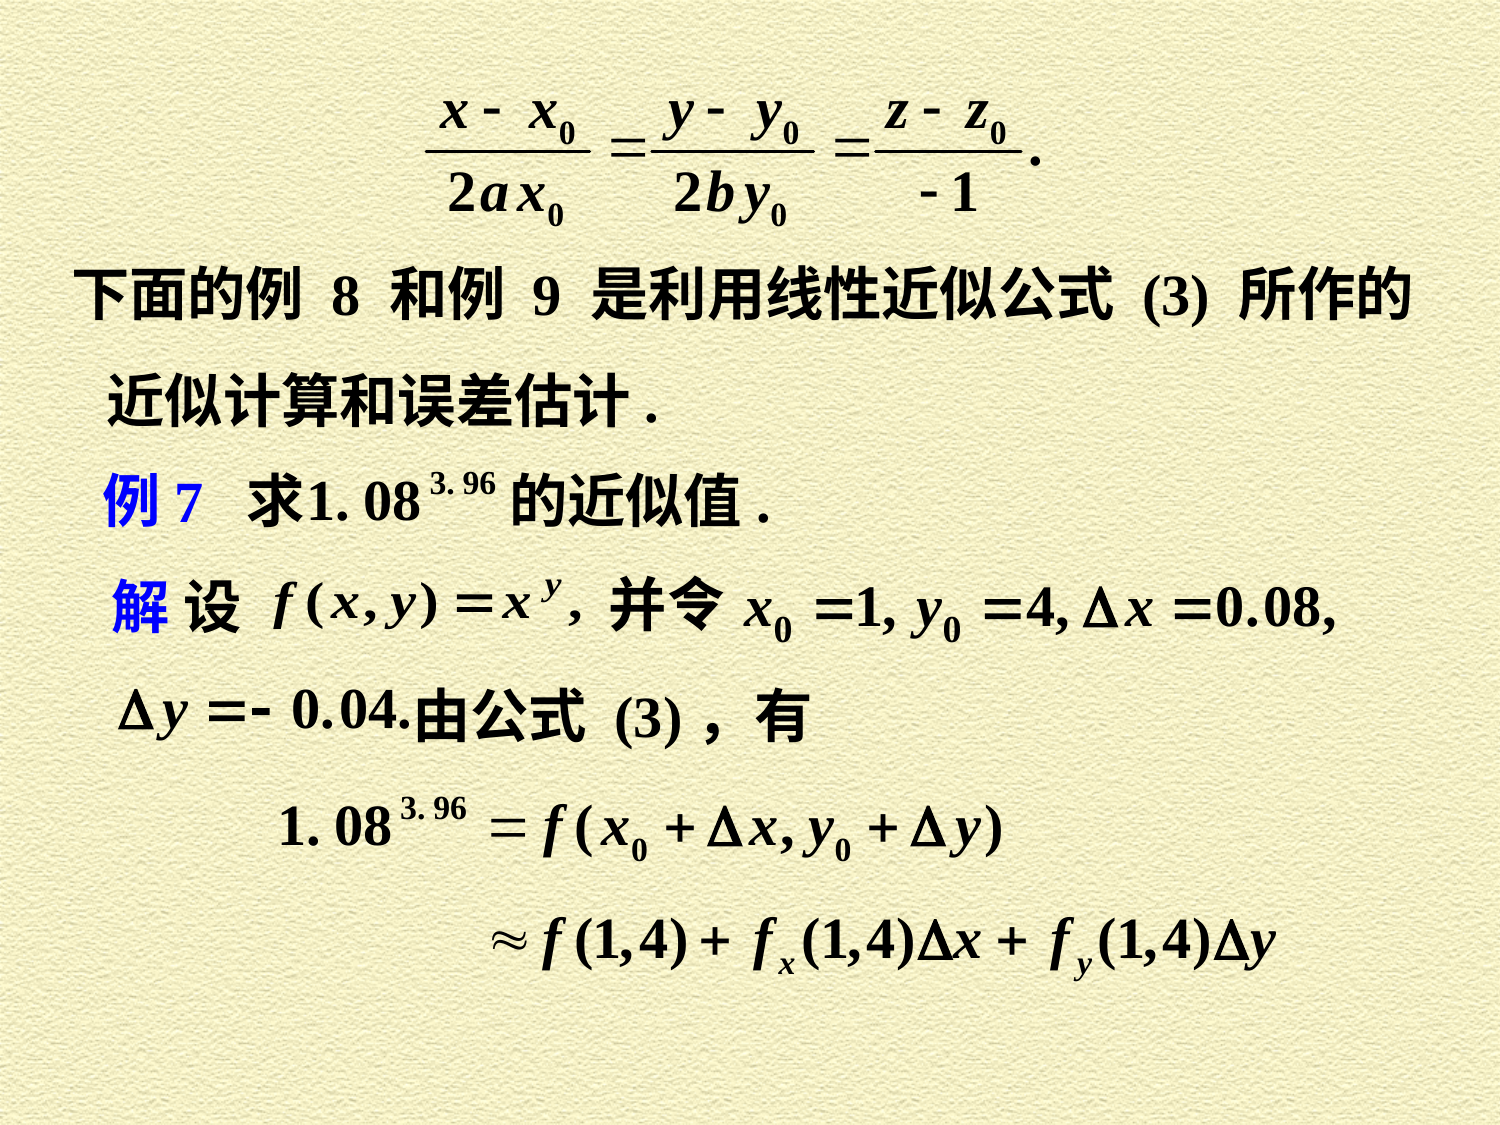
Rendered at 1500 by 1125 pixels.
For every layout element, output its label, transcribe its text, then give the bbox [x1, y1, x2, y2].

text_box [95, 562, 1356, 648]
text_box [277, 786, 1282, 988]
text_box 下面的例 8 和例 9 是利用线性近似公式 (3) 所作的 [56, 249, 1442, 335]
picture [0, 0, 1500, 1125]
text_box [421, 77, 1046, 233]
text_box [100, 456, 794, 542]
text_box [114, 671, 816, 757]
text_box 近似计算和误差估计. [91, 356, 689, 442]
